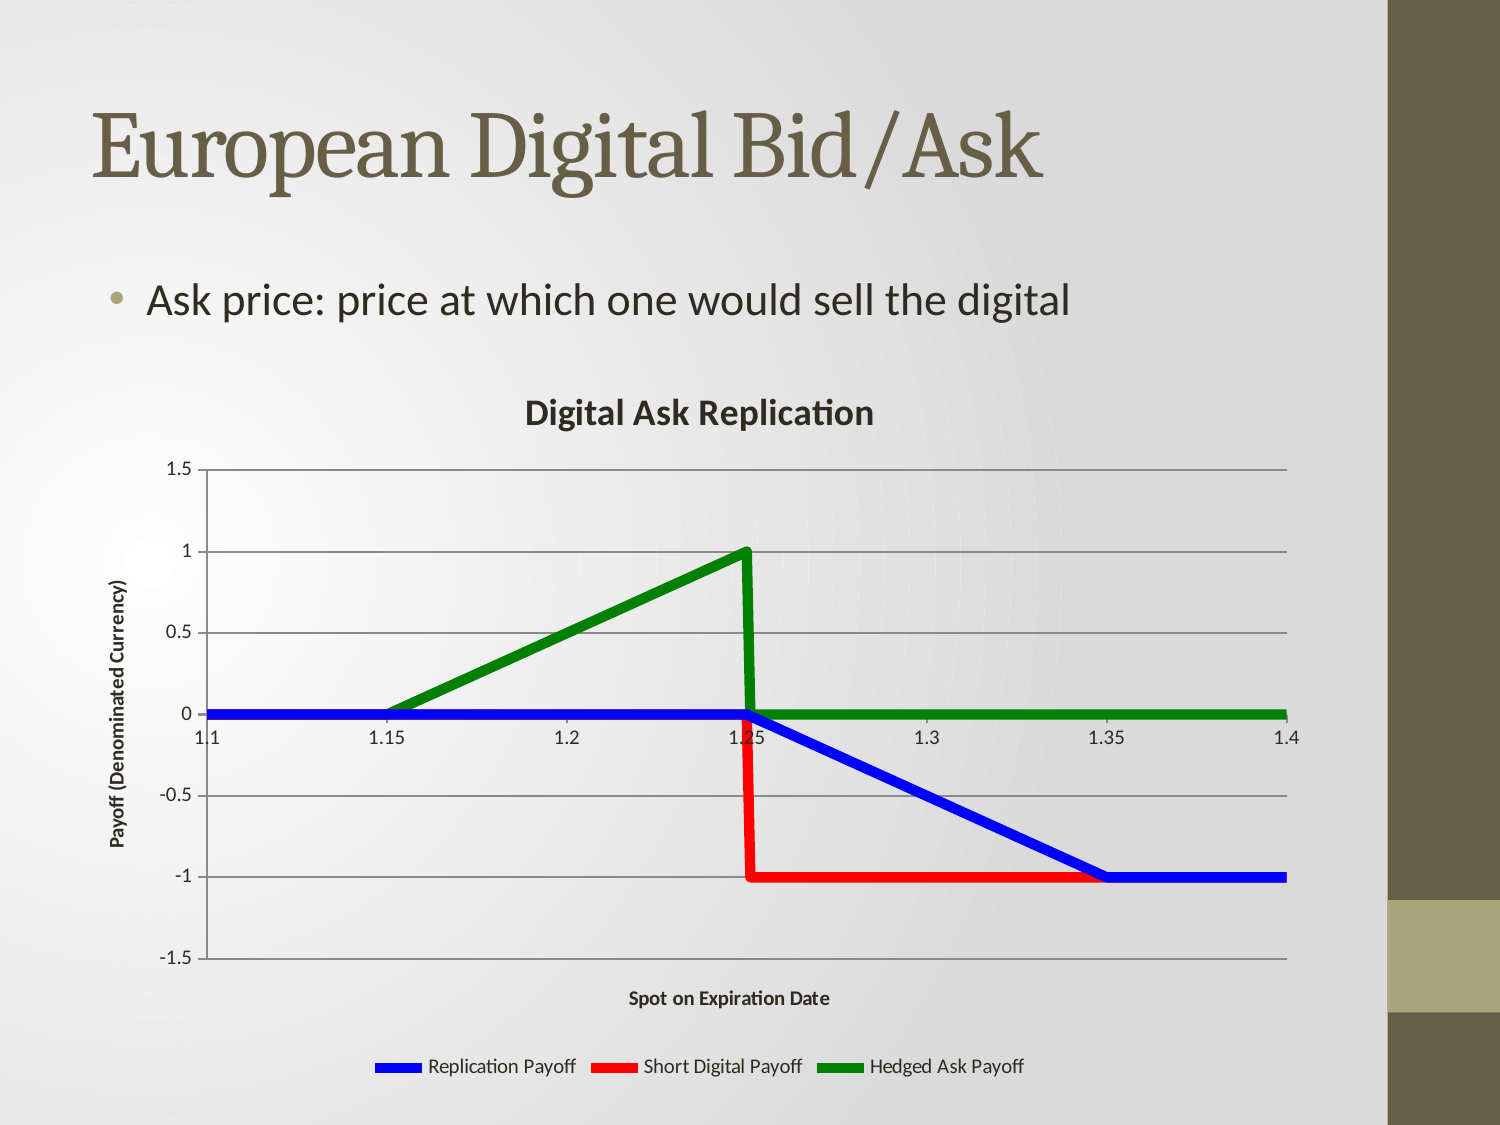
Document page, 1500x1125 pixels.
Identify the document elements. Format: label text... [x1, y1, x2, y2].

chart [74, 362, 1326, 1085]
list Ask price: price at which one would sell the digital [75, 262, 1325, 358]
title European Digital Bid/Ask [75, 45, 1325, 233]
